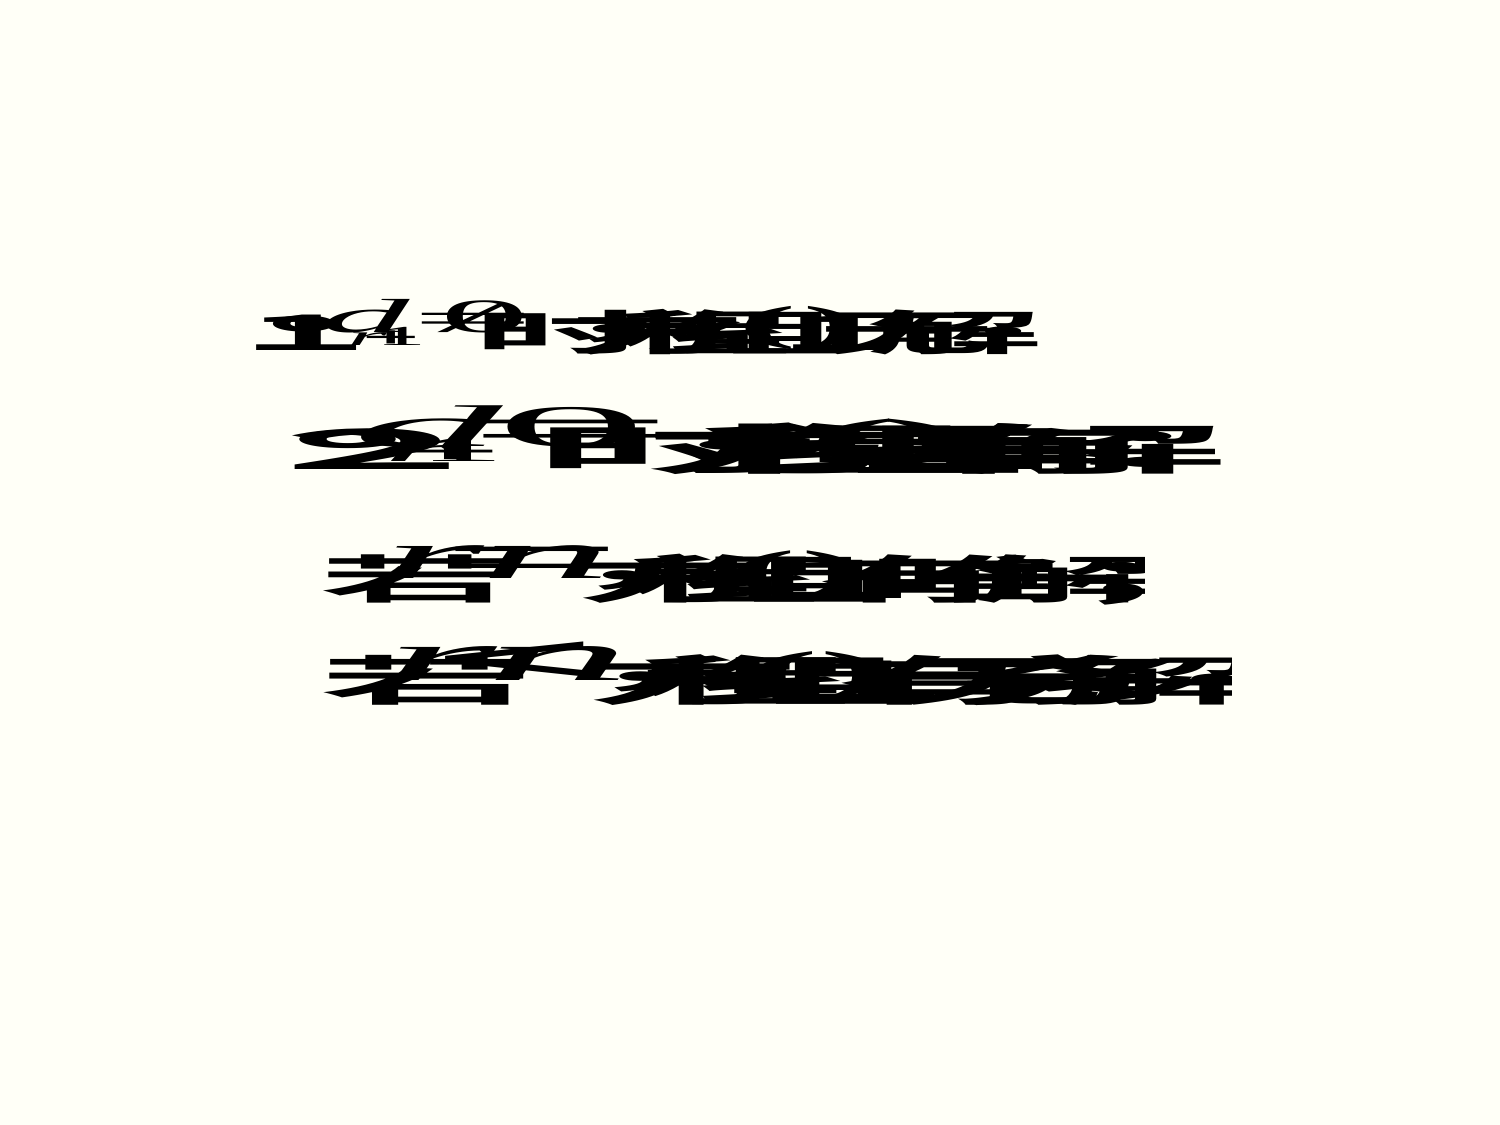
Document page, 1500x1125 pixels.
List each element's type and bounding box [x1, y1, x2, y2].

text_box [206, 385, 1245, 480]
text_box [193, 284, 1195, 408]
text_box [318, 622, 1232, 715]
text_box [318, 522, 1145, 613]
